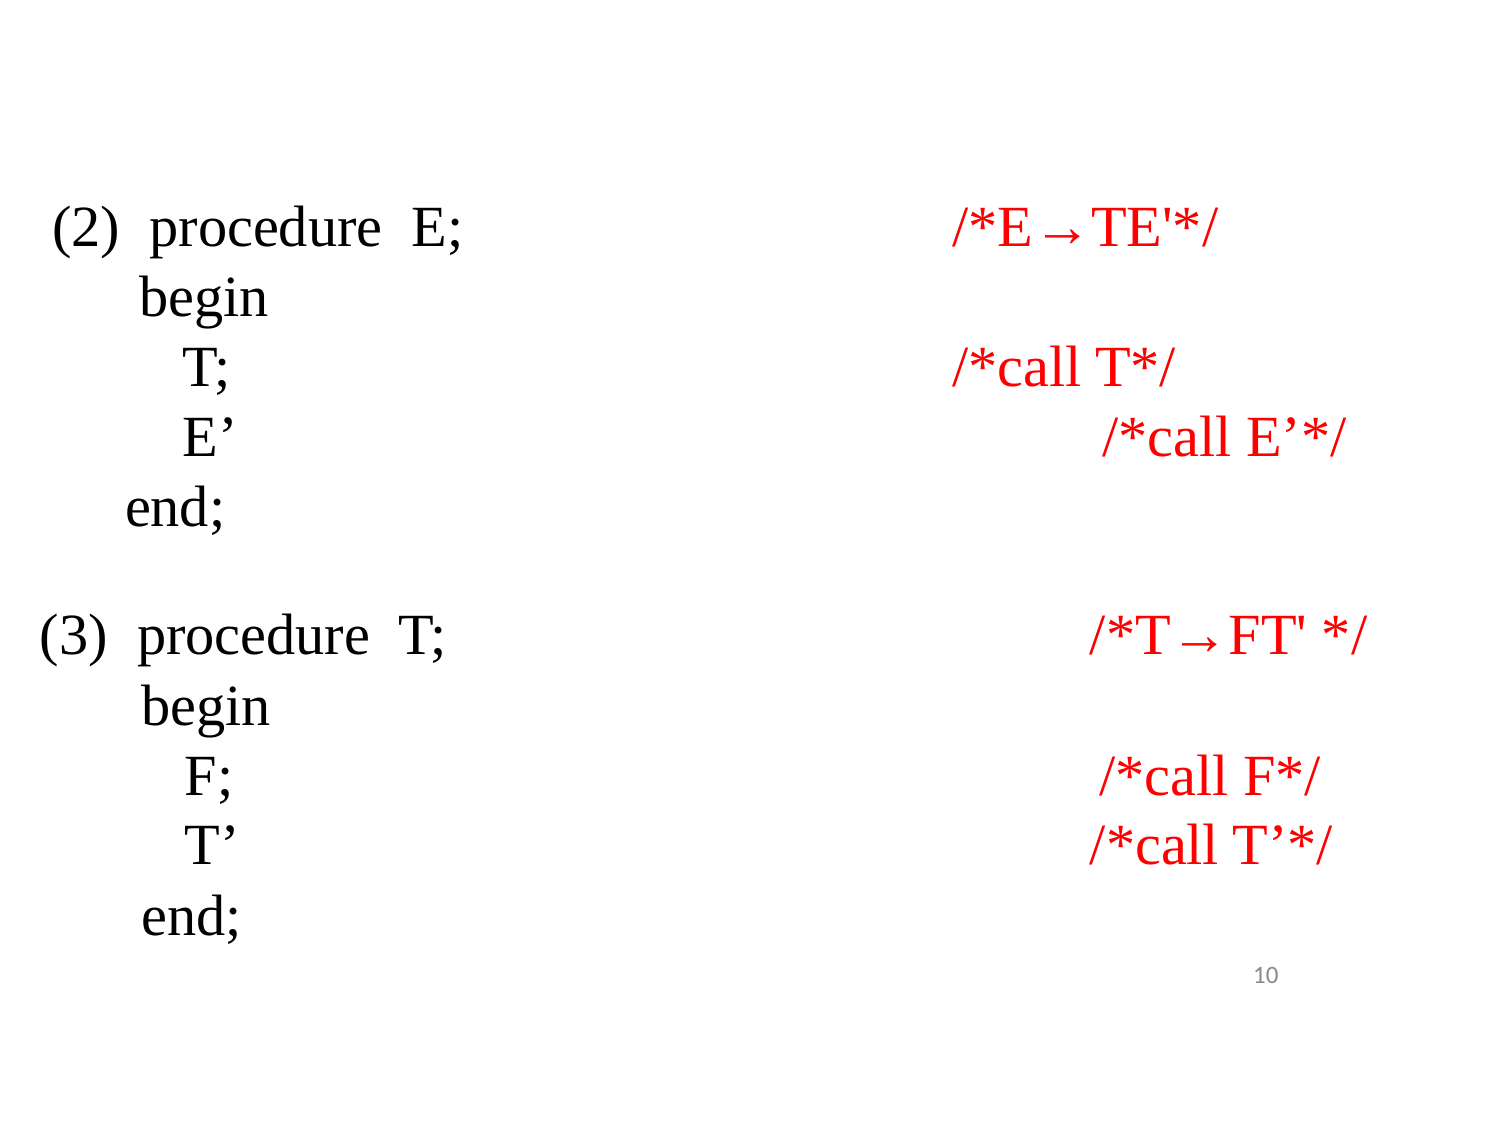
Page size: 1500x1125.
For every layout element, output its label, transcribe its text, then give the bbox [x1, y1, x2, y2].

text_box (3) procedure T; /*T→FT' */ begin F; /*call F*/ T’ /*call T’*/ end; [24, 589, 1463, 955]
slide_number 10 [974, 946, 1293, 1001]
text_box (2) procedure E; /*E→TE'*/ begin T; /*call T*/ E’ /*call E’*/ end; [37, 181, 1463, 546]
